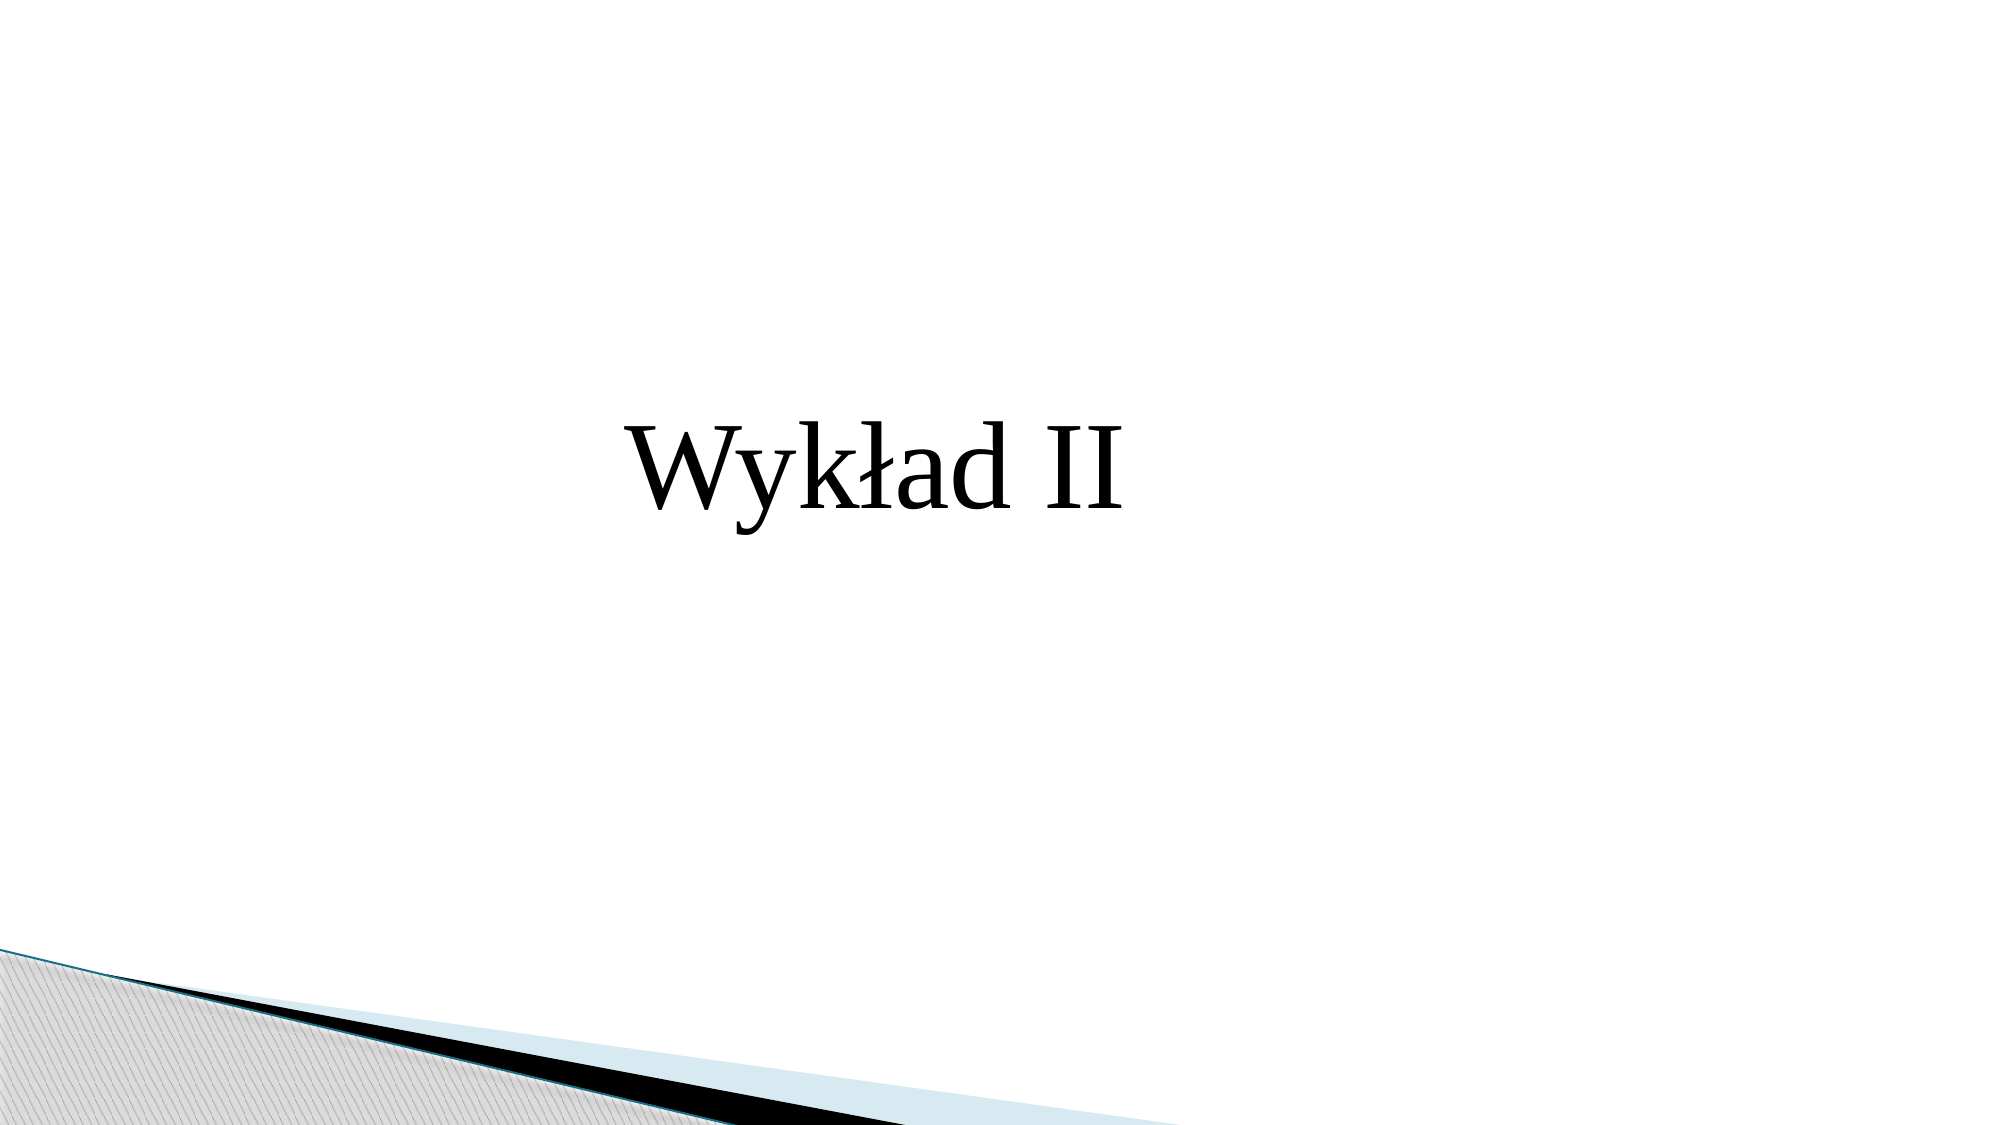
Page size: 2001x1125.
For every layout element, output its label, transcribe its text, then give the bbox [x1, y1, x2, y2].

text_box Wykład II [609, 375, 1143, 541]
